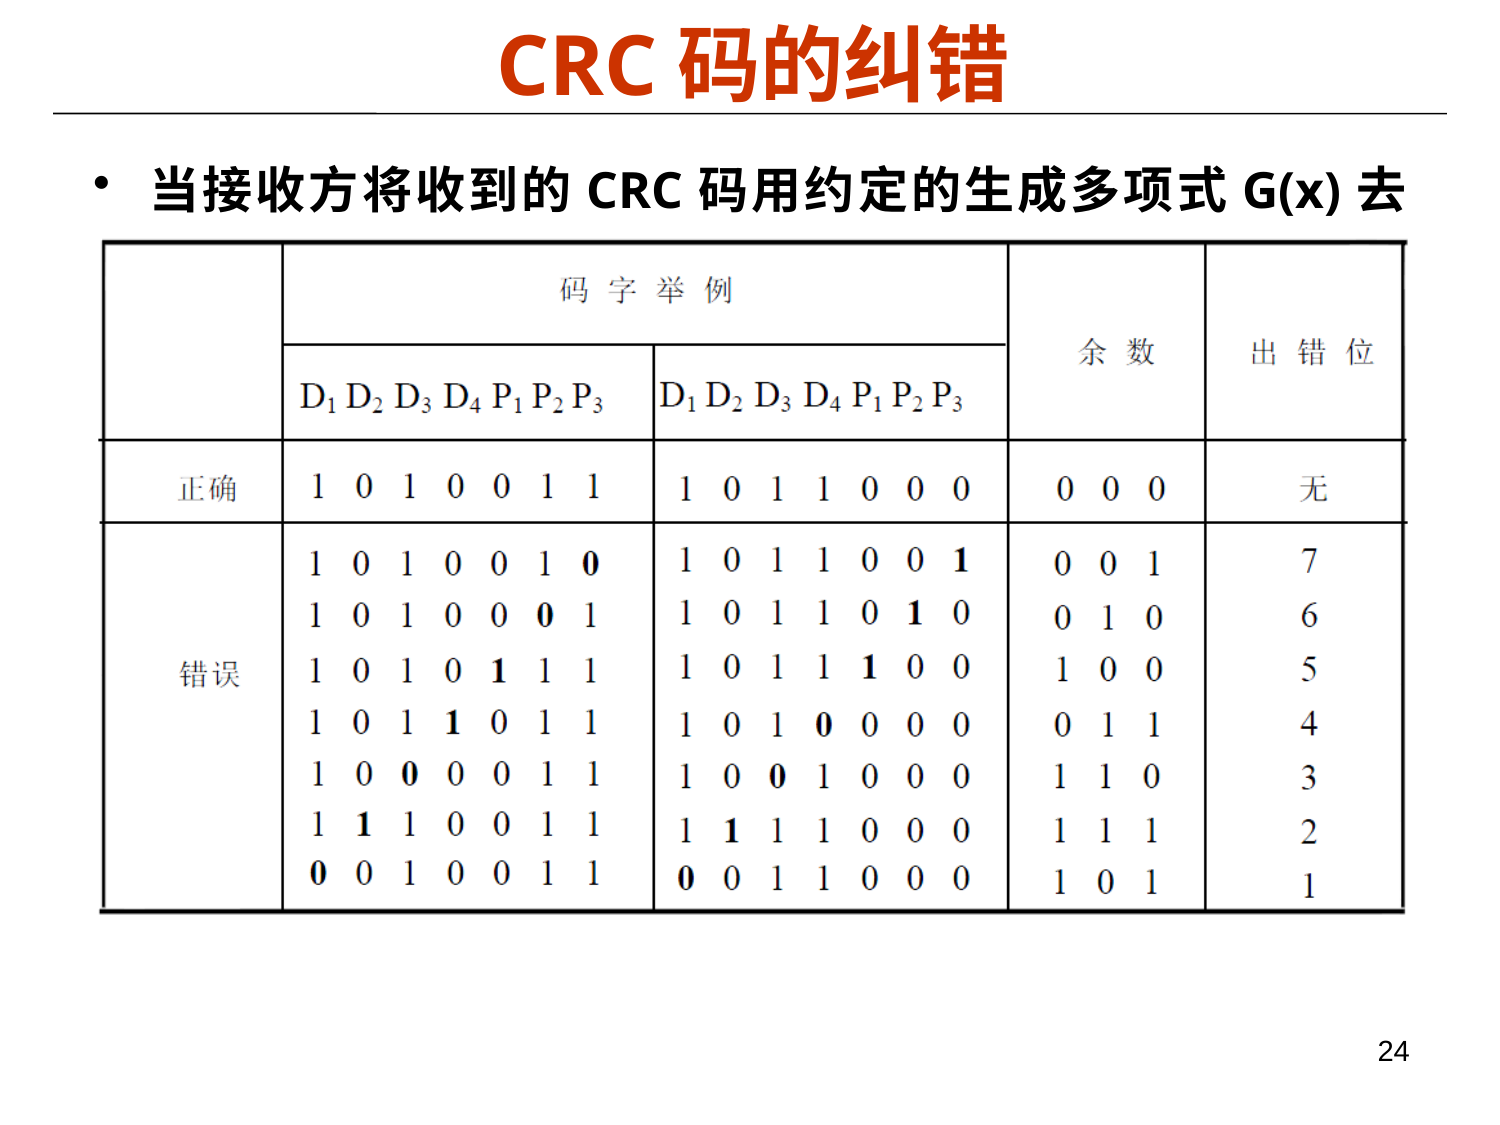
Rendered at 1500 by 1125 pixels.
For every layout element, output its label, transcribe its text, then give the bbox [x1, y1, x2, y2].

list 当接收方将收到的CRC码用约定的生成多项式G(x)去除，发现余数不为0时，判断为出错 不同的出错位置其余数不同 在确定的码制与生成多项式下，只要出错位置相同，则余数一定相同 CRC通常用于检测错误，而不用于纠正错误 [77, 141, 1423, 897]
slide_number 24 [1074, 1024, 1426, 1103]
title CRC码的纠错 [77, 15, 1429, 109]
picture [83, 229, 1422, 925]
